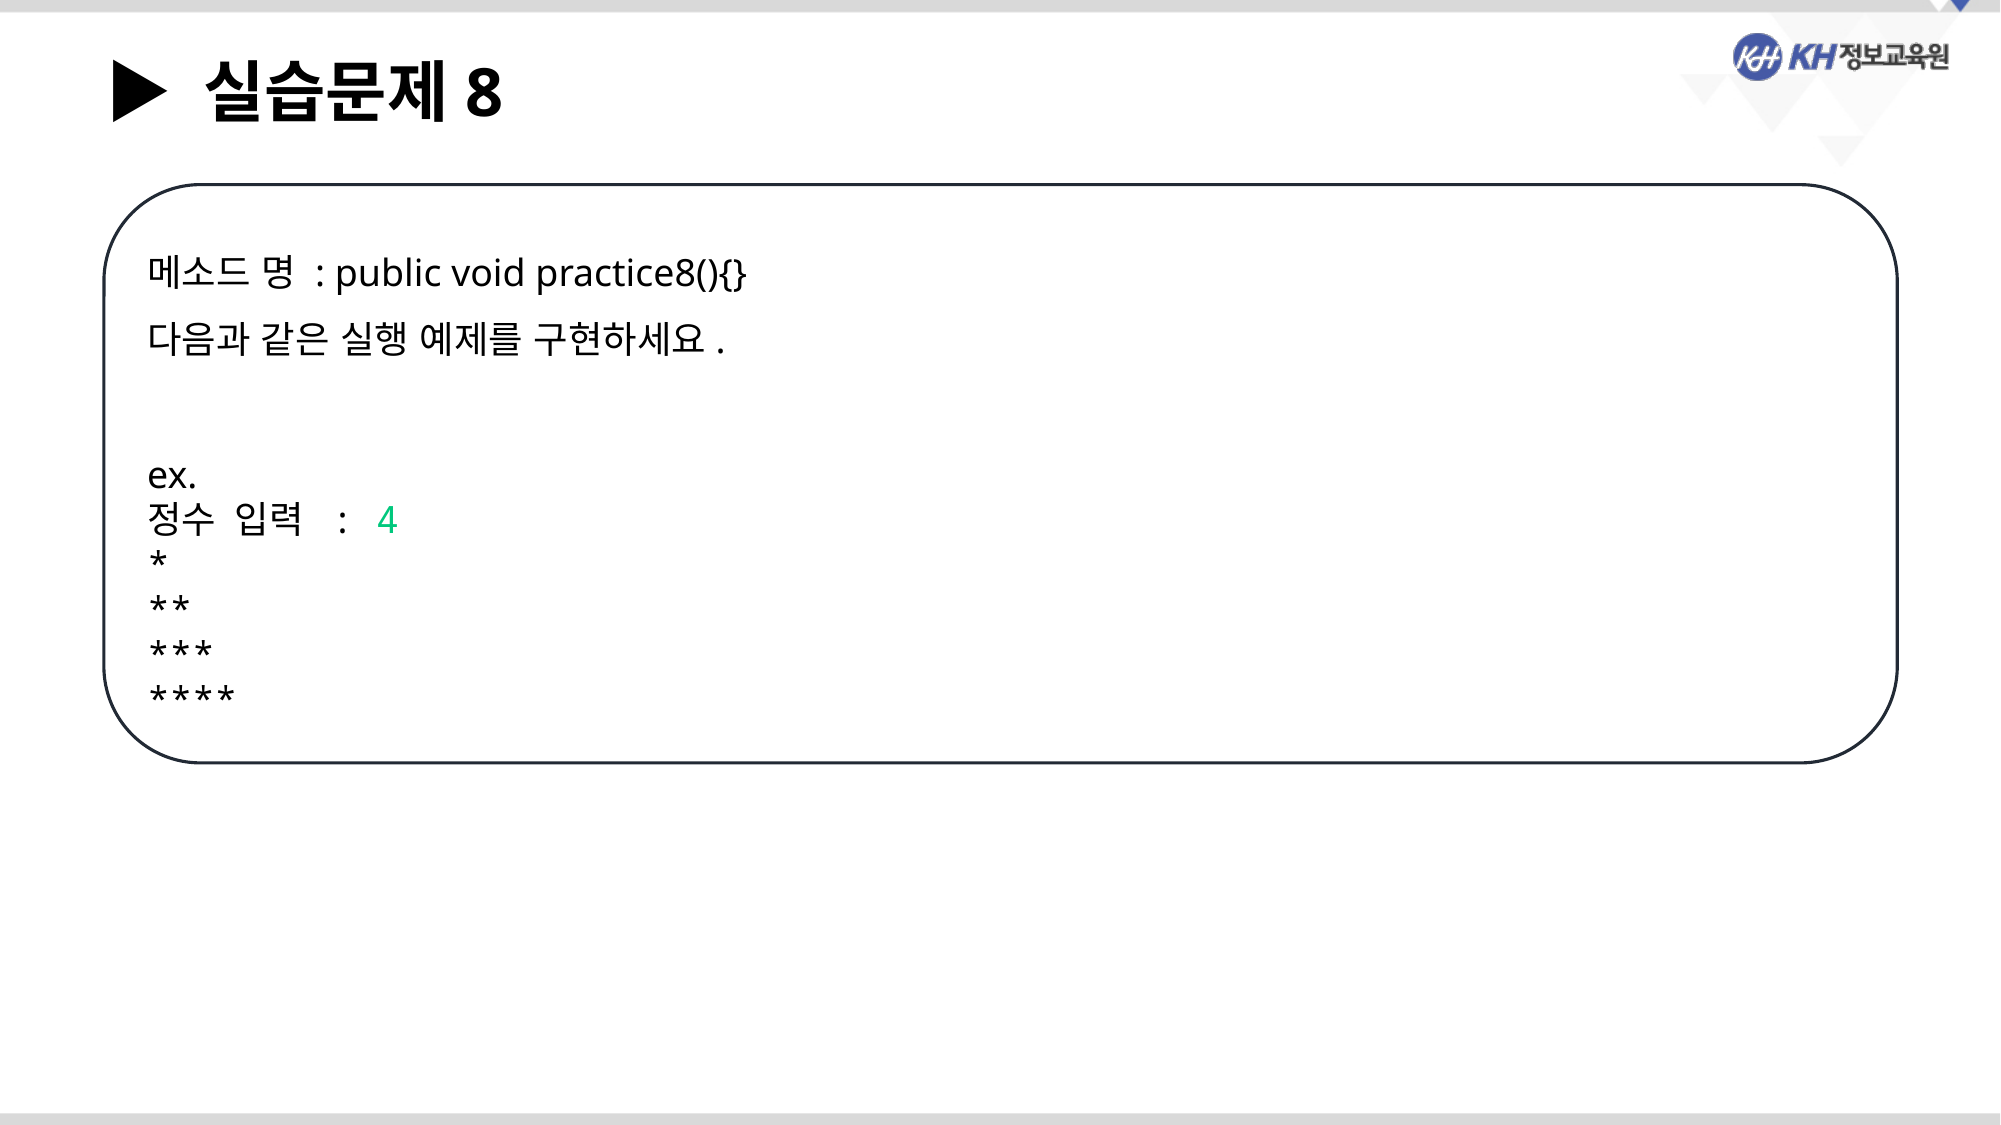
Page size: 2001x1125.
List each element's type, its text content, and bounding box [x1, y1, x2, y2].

text_box 메소드 명 : public void practice8(){} 다음과 같은 실행 예제를 구현하세요. ex. 정수 입력 : 4 * ** *** **** [102, 183, 1899, 764]
picture [0, 0, 2001, 1113]
text_box ▶ 실습문제8 [90, 42, 1981, 138]
